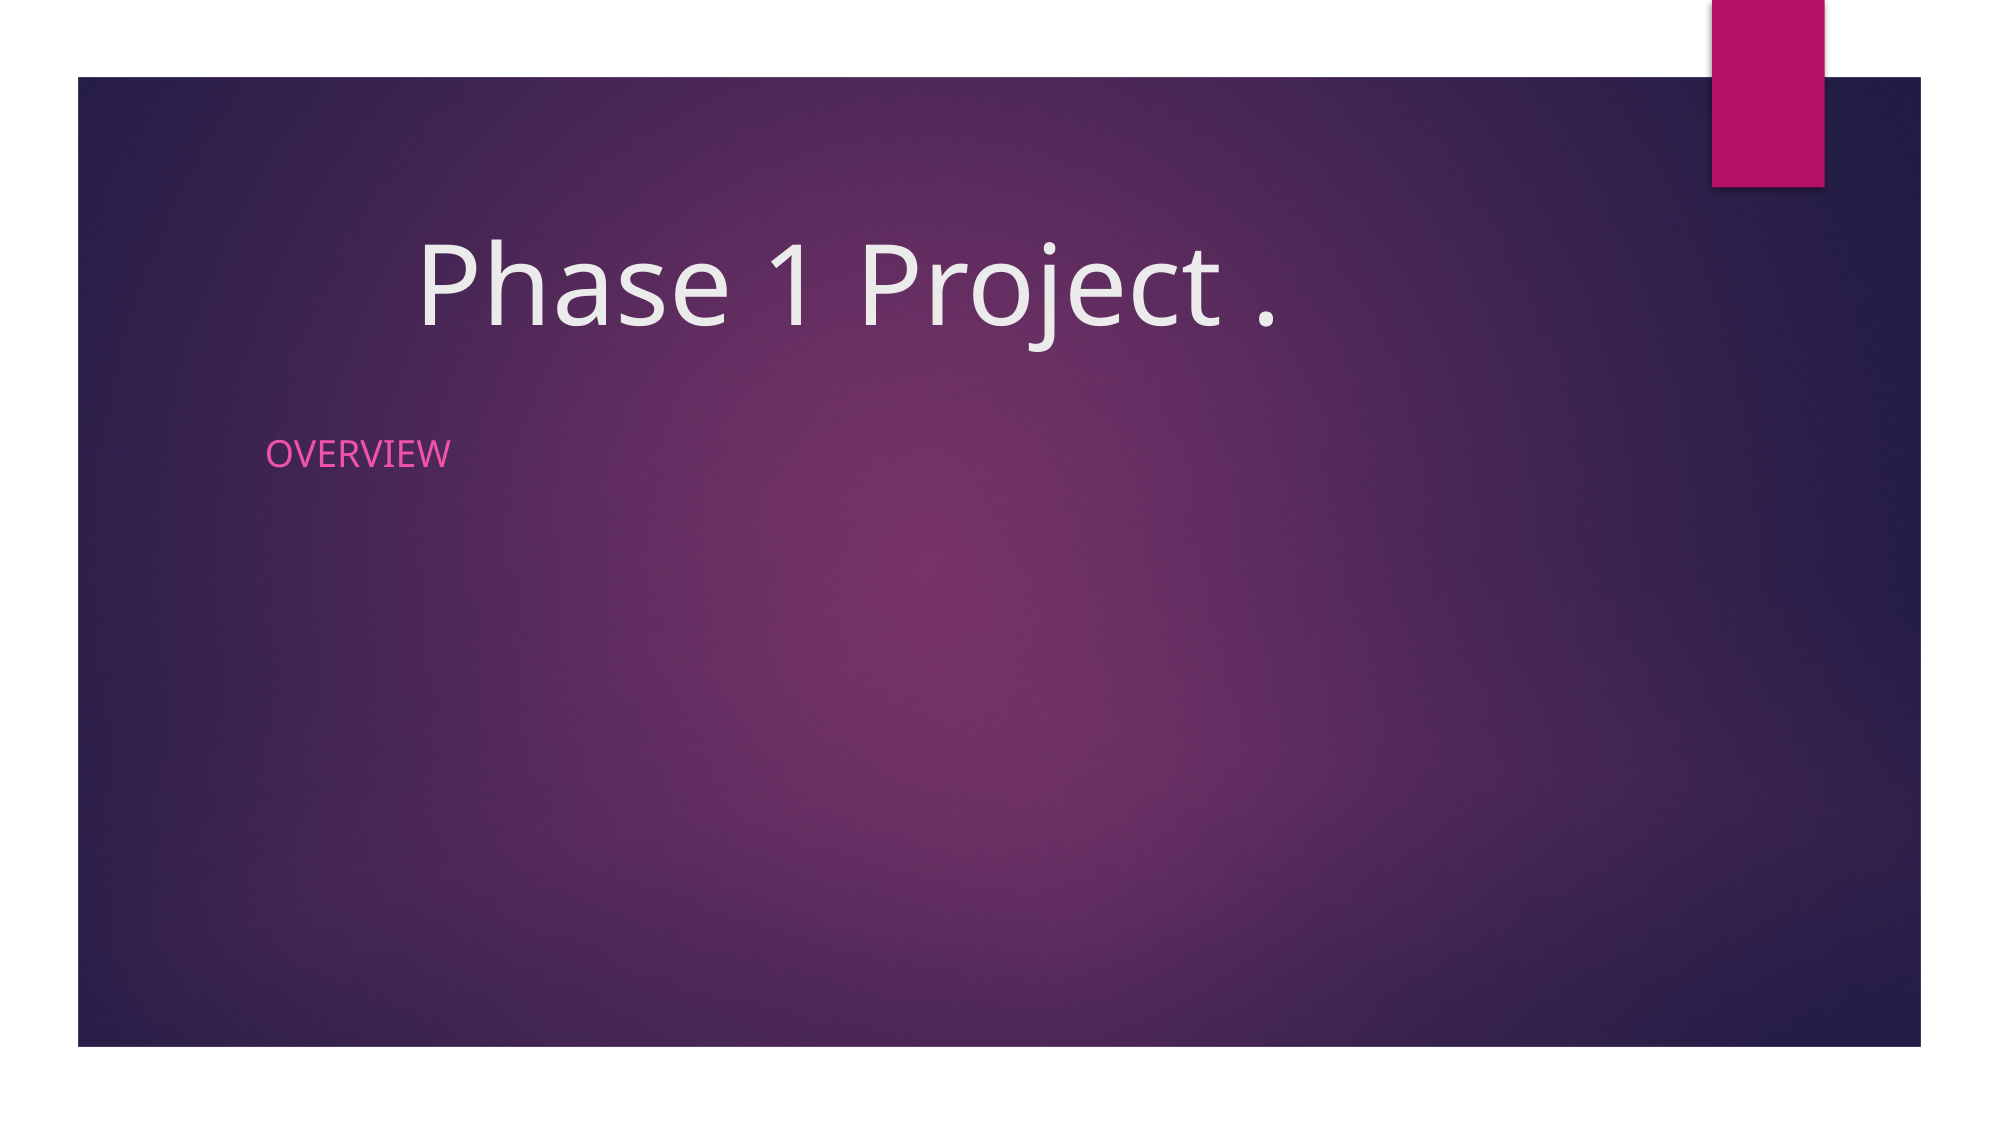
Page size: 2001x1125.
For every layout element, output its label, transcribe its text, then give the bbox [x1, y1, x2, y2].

subtitle Overview [249, 422, 1750, 863]
title Phase 1 Project . [249, 184, 1750, 356]
